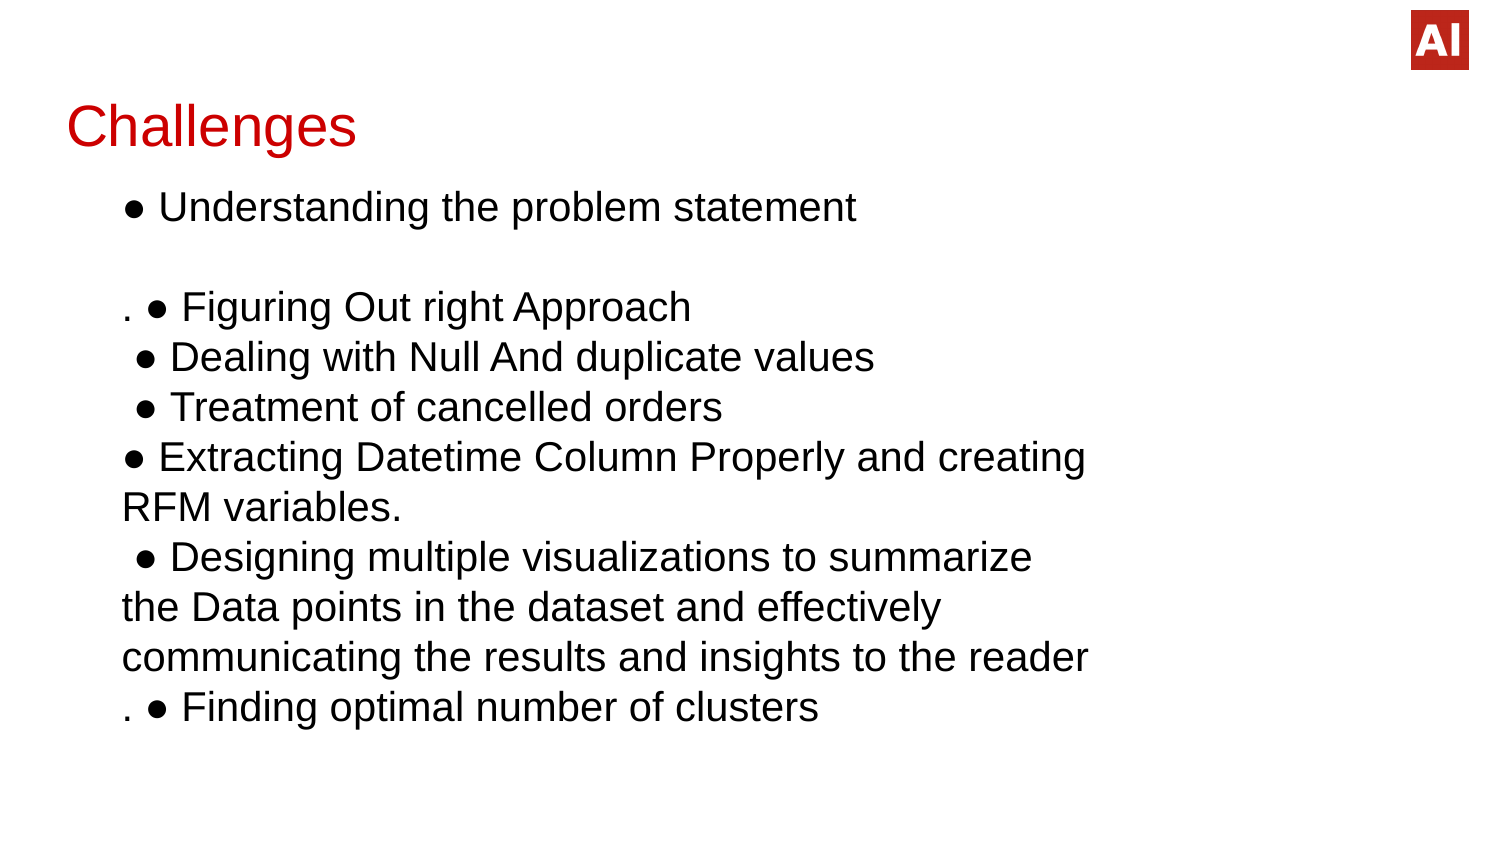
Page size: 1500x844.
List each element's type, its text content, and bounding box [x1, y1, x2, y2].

title Challenges [51, 72, 1449, 167]
text_box ● Understanding the problem statement . ● Figuring Out right Approach ● Dealing with Null And duplicate values ● Treatment of cancelled orders ● Extracting Datetime Column Properly and creating RFM variables. ● Designing multiple visualizations to summarize the Data points in the dataset and effectively communicating the results and insights to the reader . ● Finding optimal number of clusters [106, 172, 1113, 738]
picture [1411, 10, 1469, 70]
